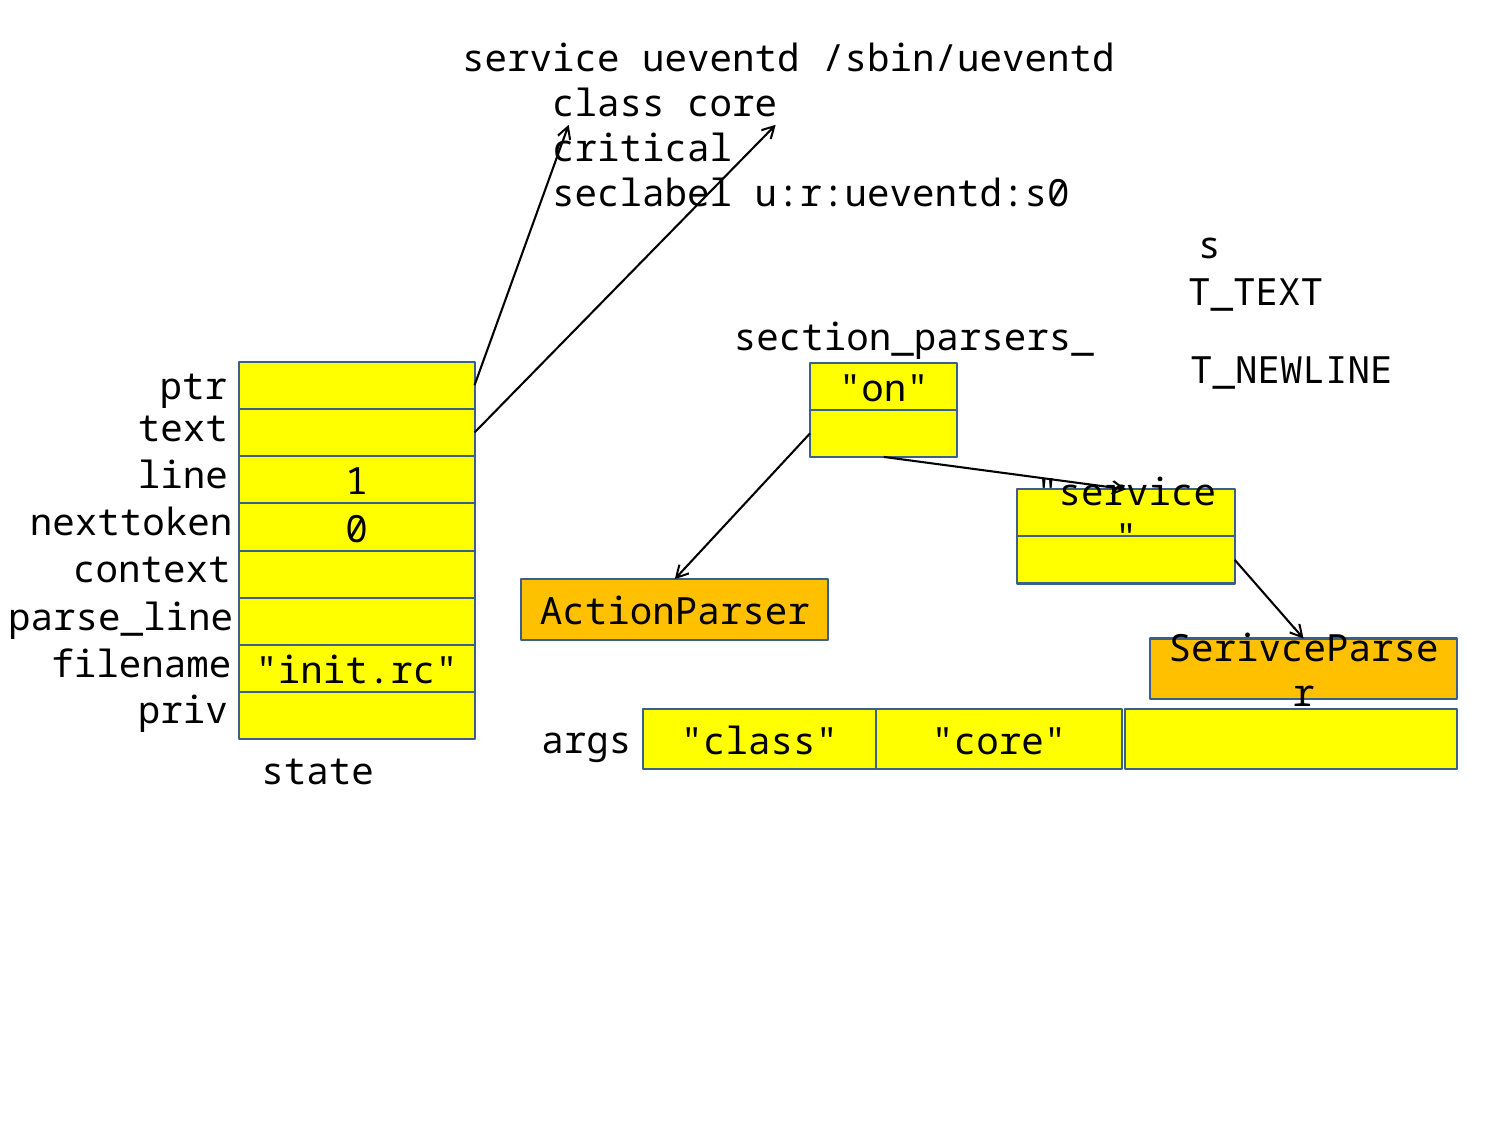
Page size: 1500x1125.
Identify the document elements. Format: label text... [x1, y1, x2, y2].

text_box section_parsers_ [780, 305, 1109, 366]
text_box ptr [144, 354, 242, 396]
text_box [1234, 559, 1304, 639]
text_box 0 [247, 501, 477, 549]
text_box priv [123, 679, 243, 739]
text_box text [123, 396, 243, 443]
text_box args [526, 708, 647, 769]
text_box "on" [808, 366, 959, 408]
text_box ActionParser [519, 577, 831, 642]
text_box service ueventd /sbin/ueventd class core critical seclabel u:r:ueventd:s0 [447, 26, 1130, 222]
text_box [242, 359, 469, 407]
text_box parse_line [0, 585, 248, 645]
text_box "init.rc" [247, 643, 477, 690]
text_box filename [36, 632, 247, 692]
text_box state [246, 739, 389, 800]
text_box [808, 408, 959, 459]
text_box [883, 456, 1127, 490]
text_box nexttoken [15, 491, 247, 551]
text_box "class" [641, 707, 874, 771]
text_box T_NEWLINE [1175, 338, 1408, 399]
text_box context [58, 537, 246, 585]
text_box 1 [243, 454, 477, 501]
text_box T_TEXT [1173, 260, 1338, 321]
text_box "service" [1015, 487, 1237, 534]
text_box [674, 433, 811, 580]
text_box [1123, 707, 1459, 771]
text_box [1015, 534, 1237, 586]
text_box [248, 596, 477, 643]
text_box [246, 549, 477, 596]
text_box line [123, 443, 243, 491]
text_box "core" [874, 707, 1123, 771]
text_box [243, 407, 477, 454]
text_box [474, 124, 776, 433]
text_box [237, 690, 477, 741]
text_box SerivceParser [1148, 636, 1459, 701]
text_box s [1183, 213, 1236, 260]
